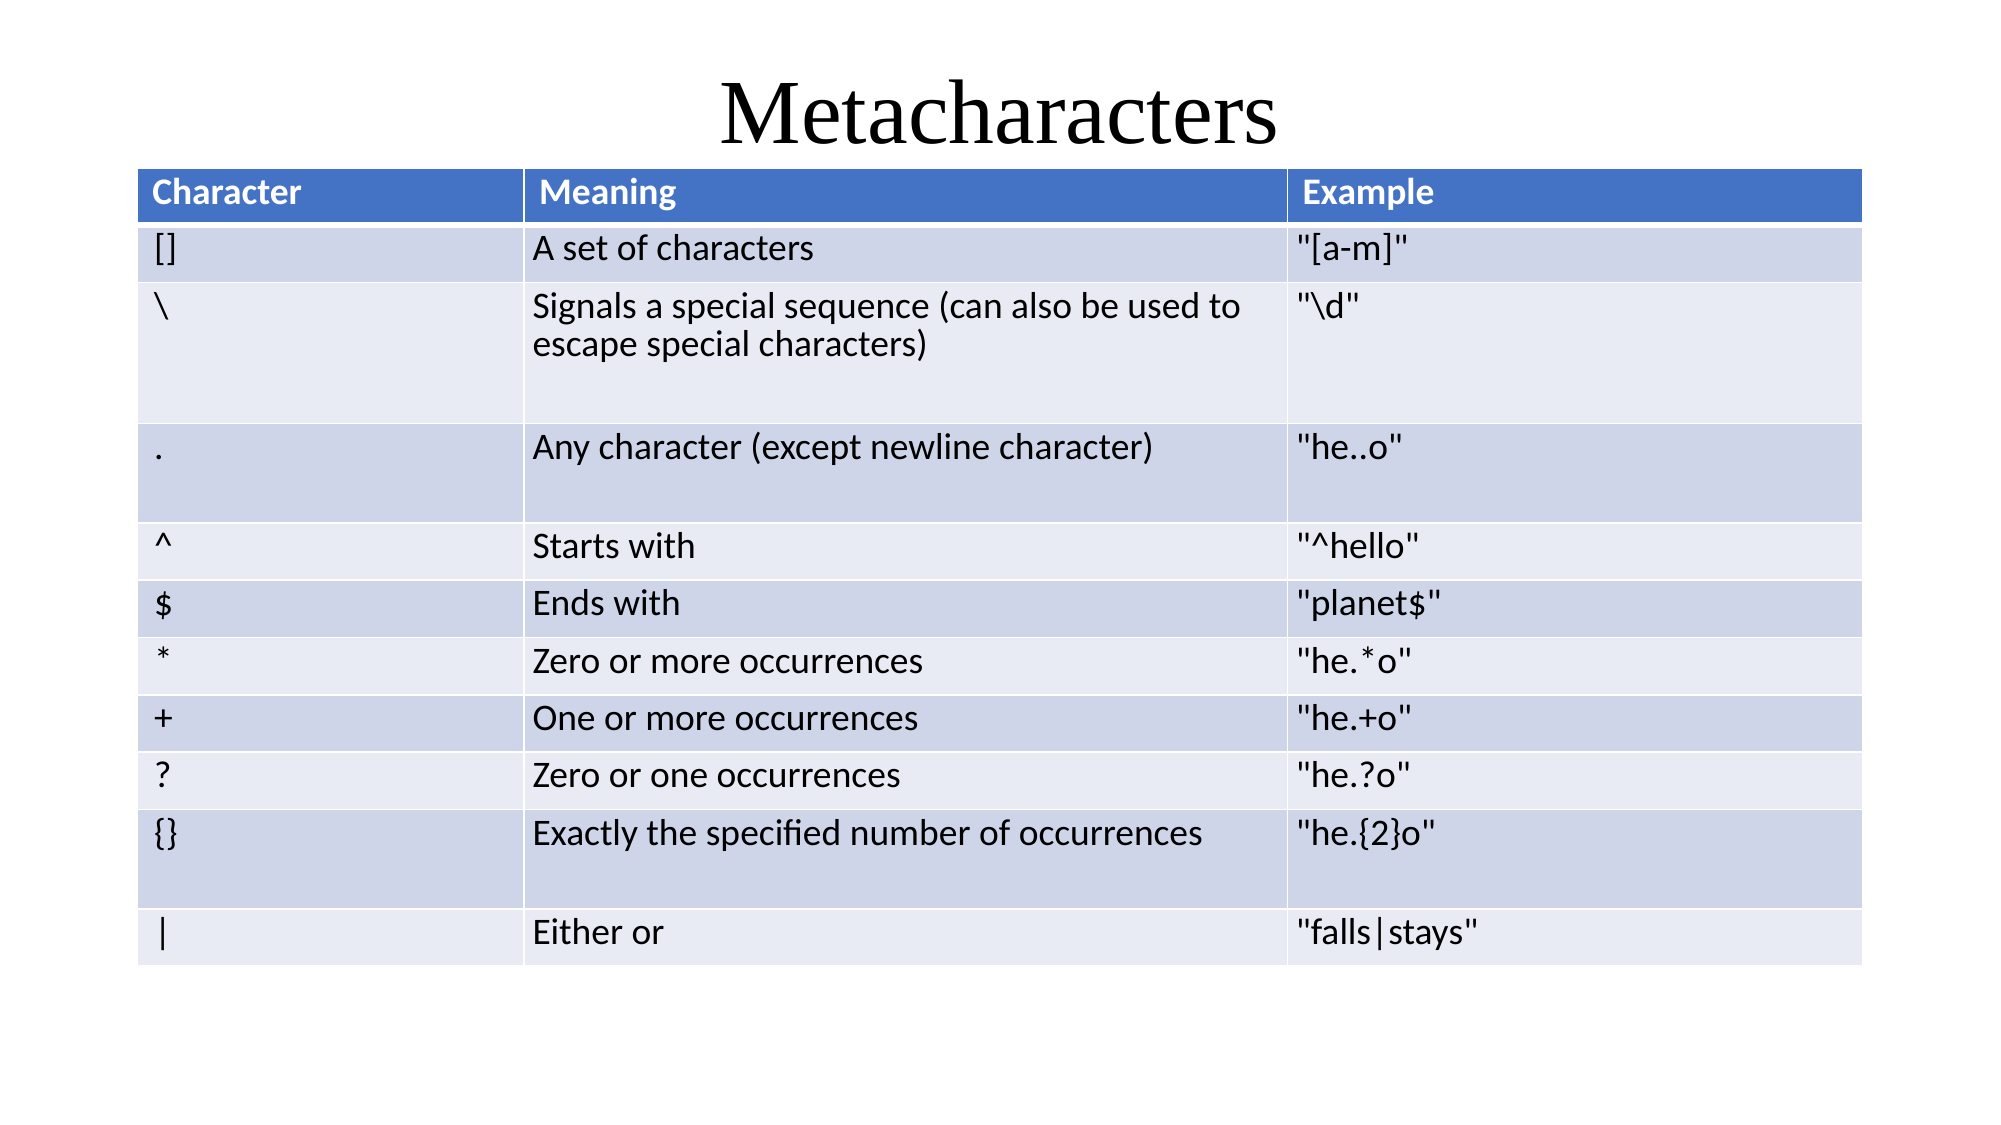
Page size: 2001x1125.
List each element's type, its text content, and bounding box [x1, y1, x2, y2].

table_cell "^hello" [1288, 524, 1862, 579]
table_cell "he.+o" [1288, 696, 1862, 751]
table_cell ? [138, 753, 523, 809]
table_cell {} [138, 810, 523, 908]
table_cell "he.?o" [1288, 753, 1862, 809]
table_cell Ends with [525, 581, 1287, 637]
table_cell Exactly the specified number of occurrences [525, 810, 1287, 908]
table_cell "falls|stays" [1288, 910, 1862, 965]
table_cell A set of characters [525, 228, 1287, 282]
table_cell One or more occurrences [525, 696, 1287, 751]
table_cell "planet$" [1288, 581, 1862, 637]
table_cell "he..o" [1288, 424, 1862, 522]
table_cell Either or [525, 910, 1287, 965]
title Metacharacters [137, 59, 1863, 168]
table_cell "he.*o" [1288, 638, 1862, 694]
table_cell Any character (except newline character) [525, 424, 1287, 522]
table_cell "he.{2}o" [1288, 810, 1862, 908]
table_cell | [138, 910, 523, 965]
table_header Example [1288, 169, 1862, 222]
table_header Character [138, 169, 523, 222]
table_cell \ [138, 283, 523, 423]
table_cell Zero or one occurrences [525, 753, 1287, 809]
table_cell "[a-m]" [1288, 228, 1862, 282]
table_header Meaning [525, 169, 1287, 222]
table_cell "\d" [1288, 283, 1862, 423]
table_cell . [138, 424, 523, 522]
table_cell Signals a special sequence (can also be used to escape special characters) [525, 283, 1287, 423]
table_cell $ [138, 581, 523, 637]
table_cell [] [138, 228, 523, 282]
table_cell ^ [138, 524, 523, 579]
table_cell Starts with [525, 524, 1287, 579]
table_cell Zero or more occurrences [525, 638, 1287, 694]
table_cell * [138, 638, 523, 694]
table_cell + [138, 696, 523, 751]
